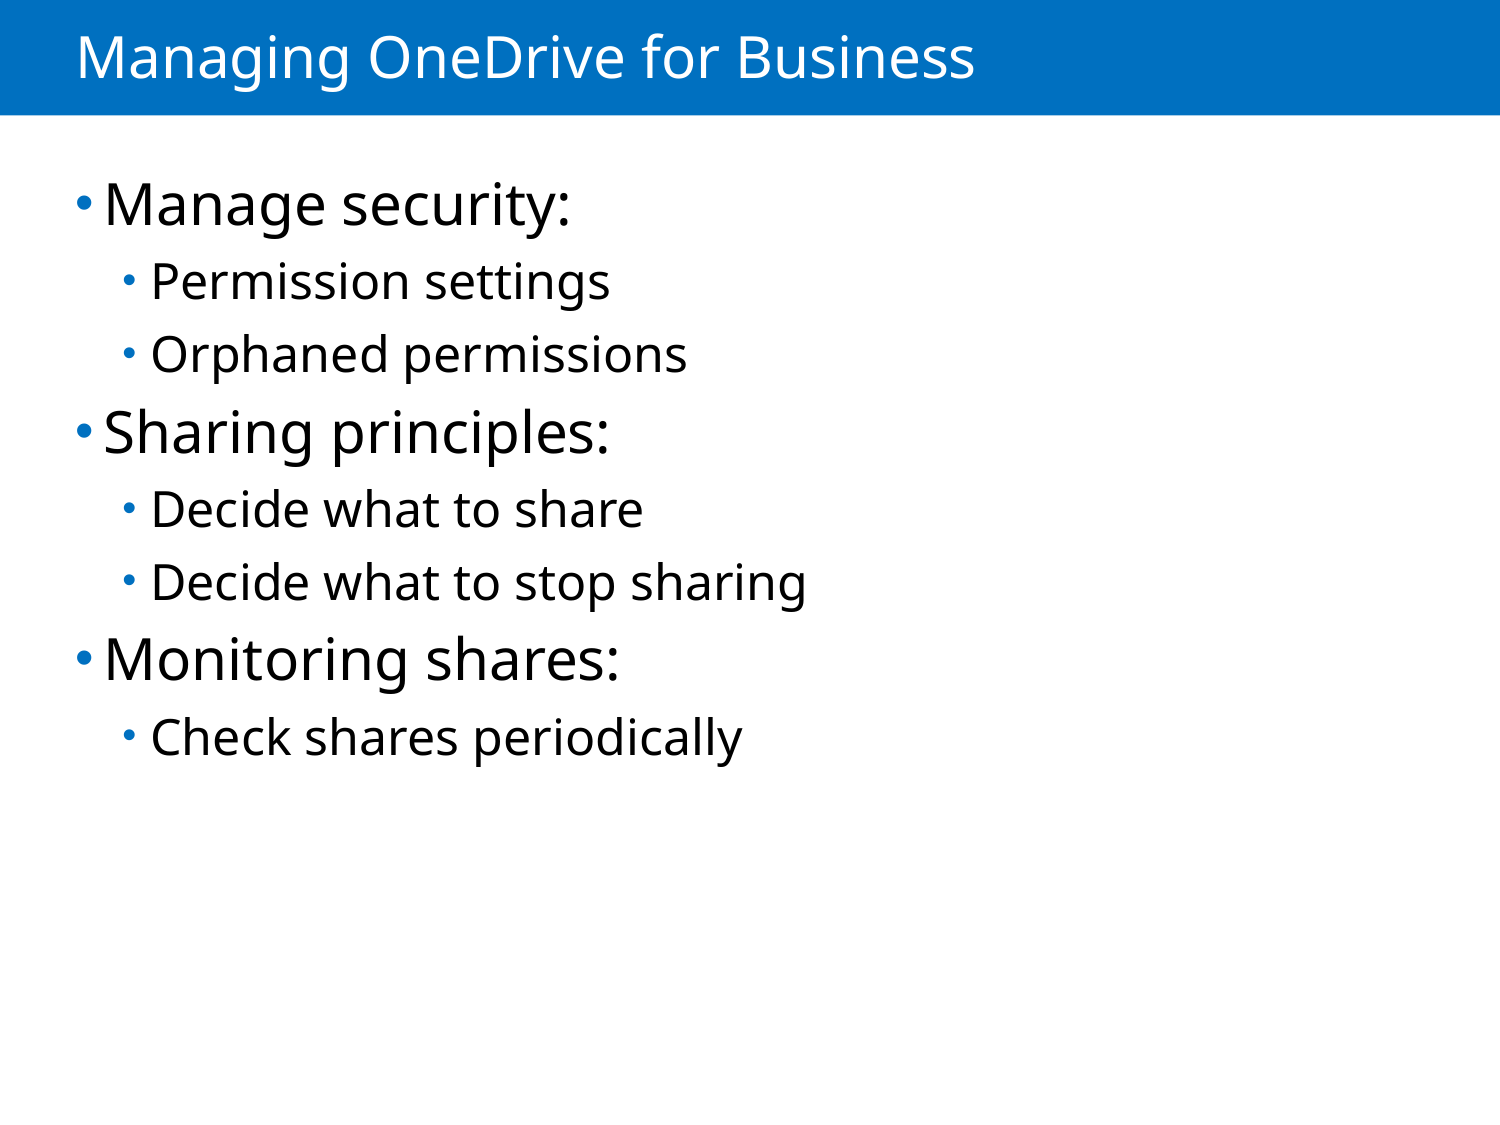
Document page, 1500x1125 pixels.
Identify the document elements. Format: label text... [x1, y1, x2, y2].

text_box Manage security: Permission settings Orphaned permissions Sharing principles: Decide what to share Decide what to stop sharing Monitoring shares: Check shares periodically [75, 167, 1408, 1012]
title Managing OneDrive for Business [75, 0, 1351, 122]
